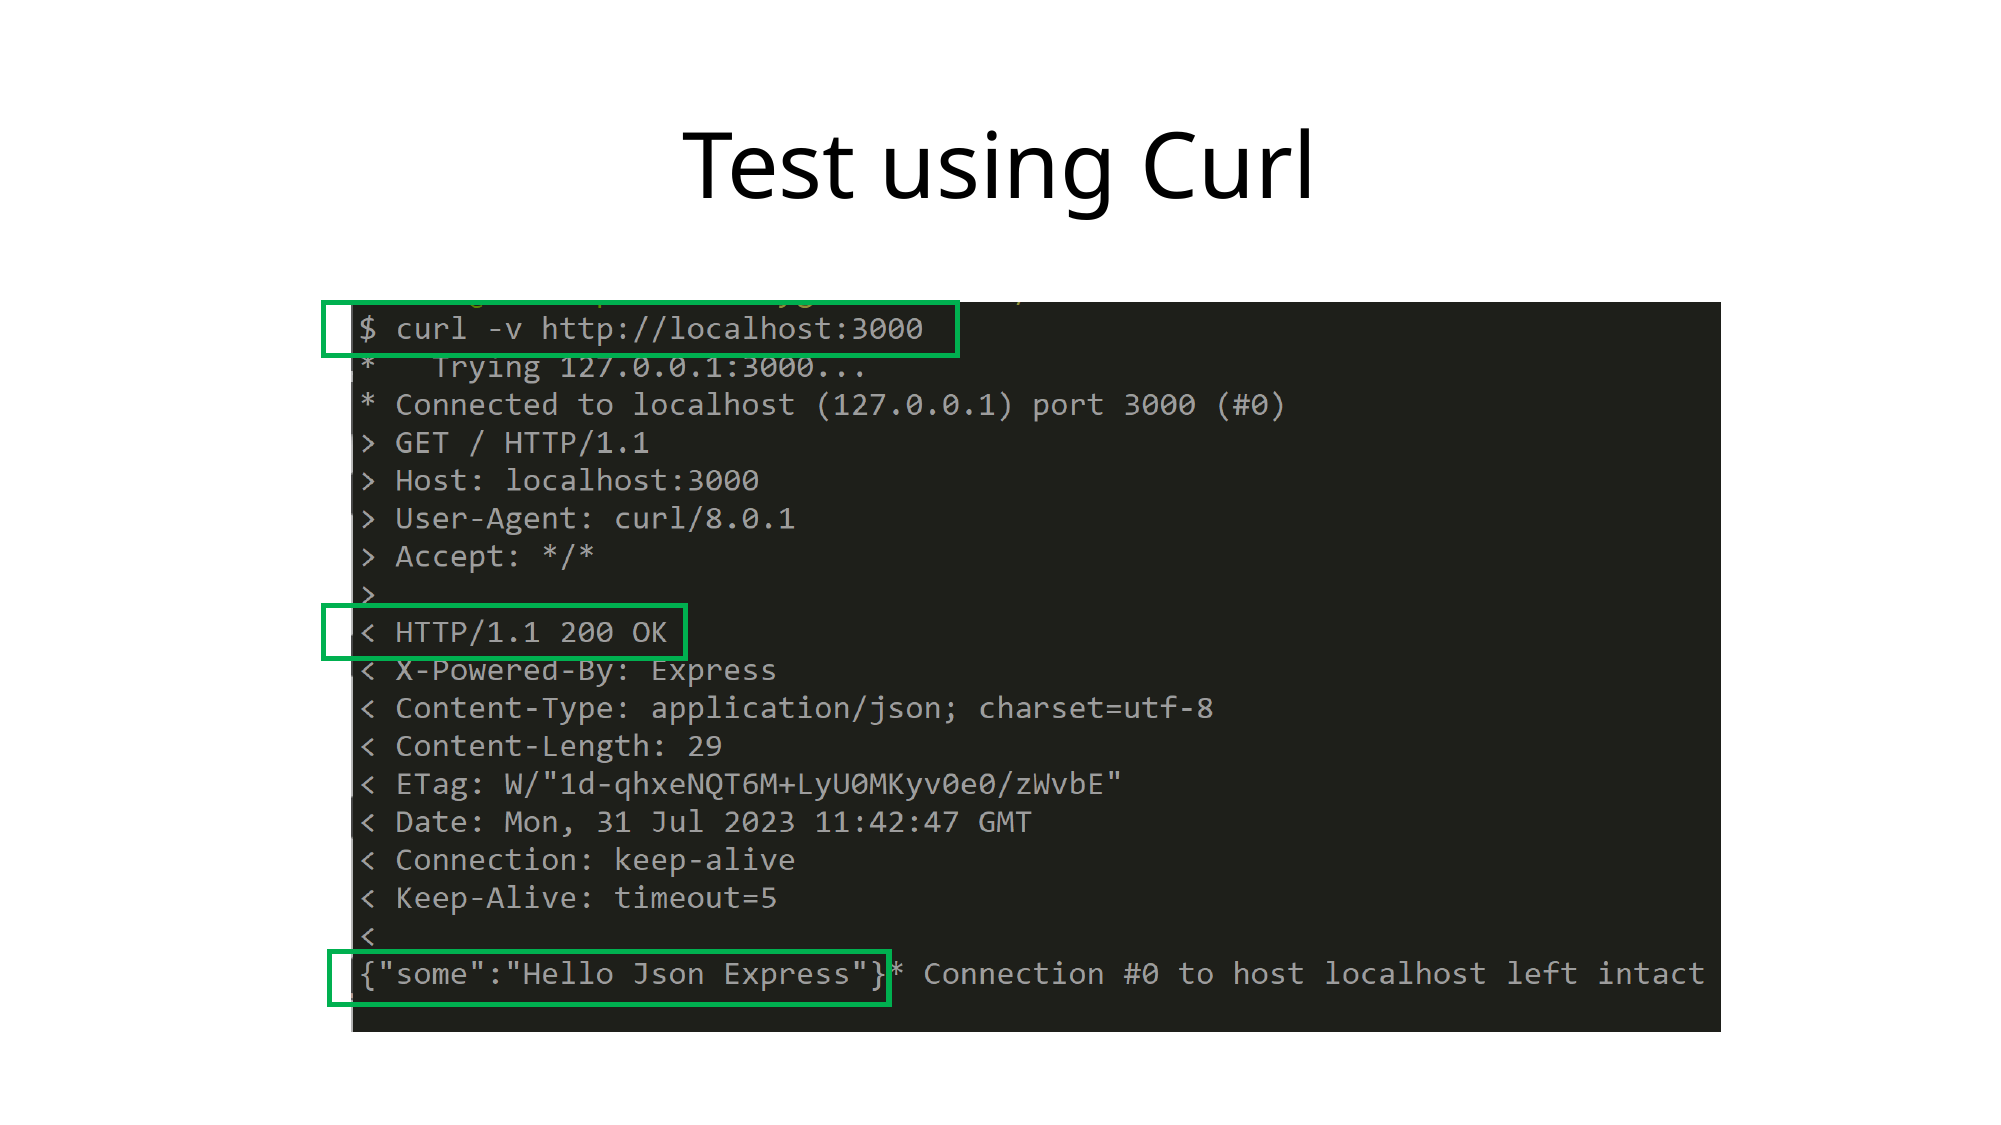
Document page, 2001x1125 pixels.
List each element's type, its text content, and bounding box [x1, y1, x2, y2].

text_box [322, 301, 959, 356]
text_box [322, 605, 351, 660]
title Test using Curl [137, 59, 1863, 278]
picture [351, 302, 1721, 1032]
text_box [329, 951, 351, 1006]
